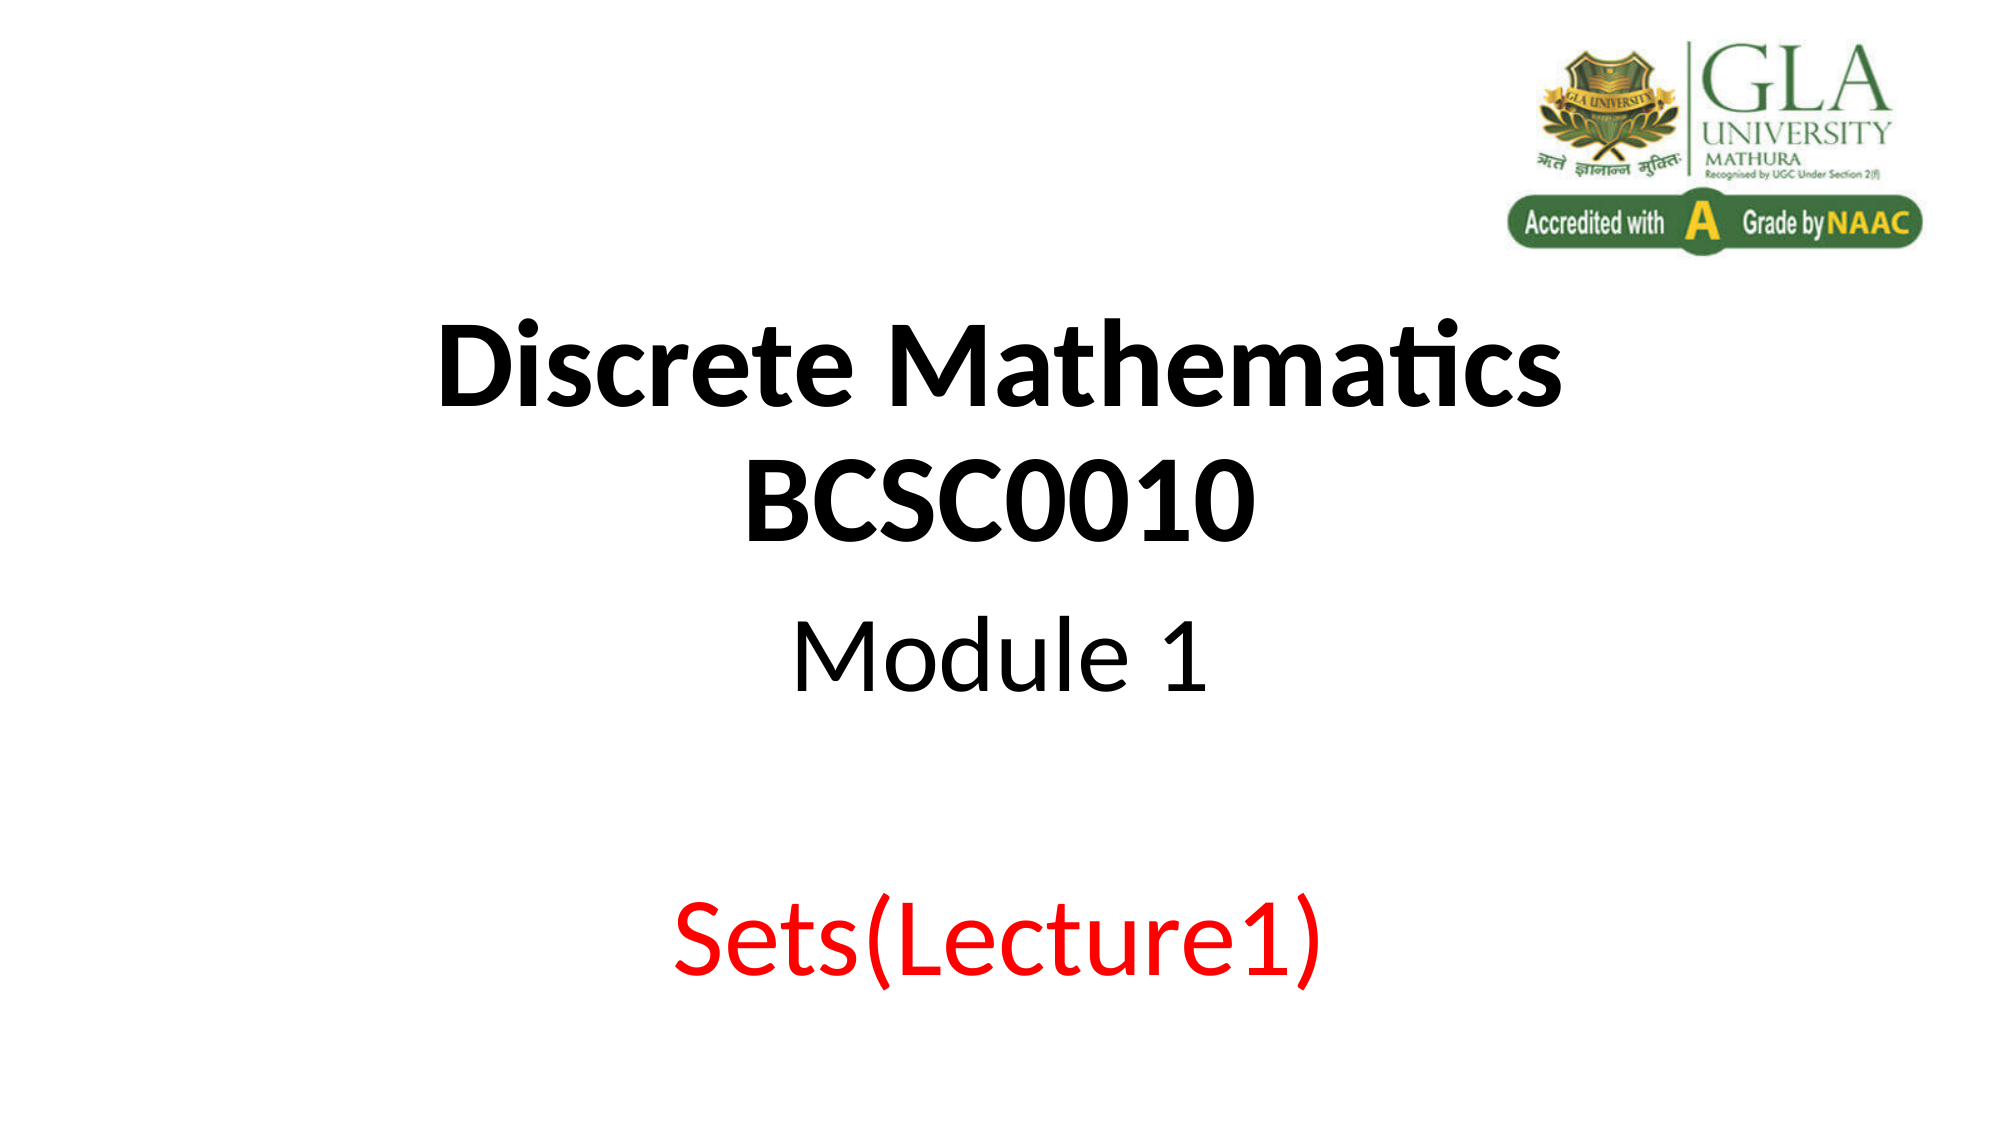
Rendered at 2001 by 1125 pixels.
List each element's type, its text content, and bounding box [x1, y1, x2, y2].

subtitle Module 1 Sets(Lecture1) [249, 590, 1750, 1032]
title Discrete Mathematics BCSC0010 [249, 184, 1750, 576]
picture [1496, 39, 1933, 260]
